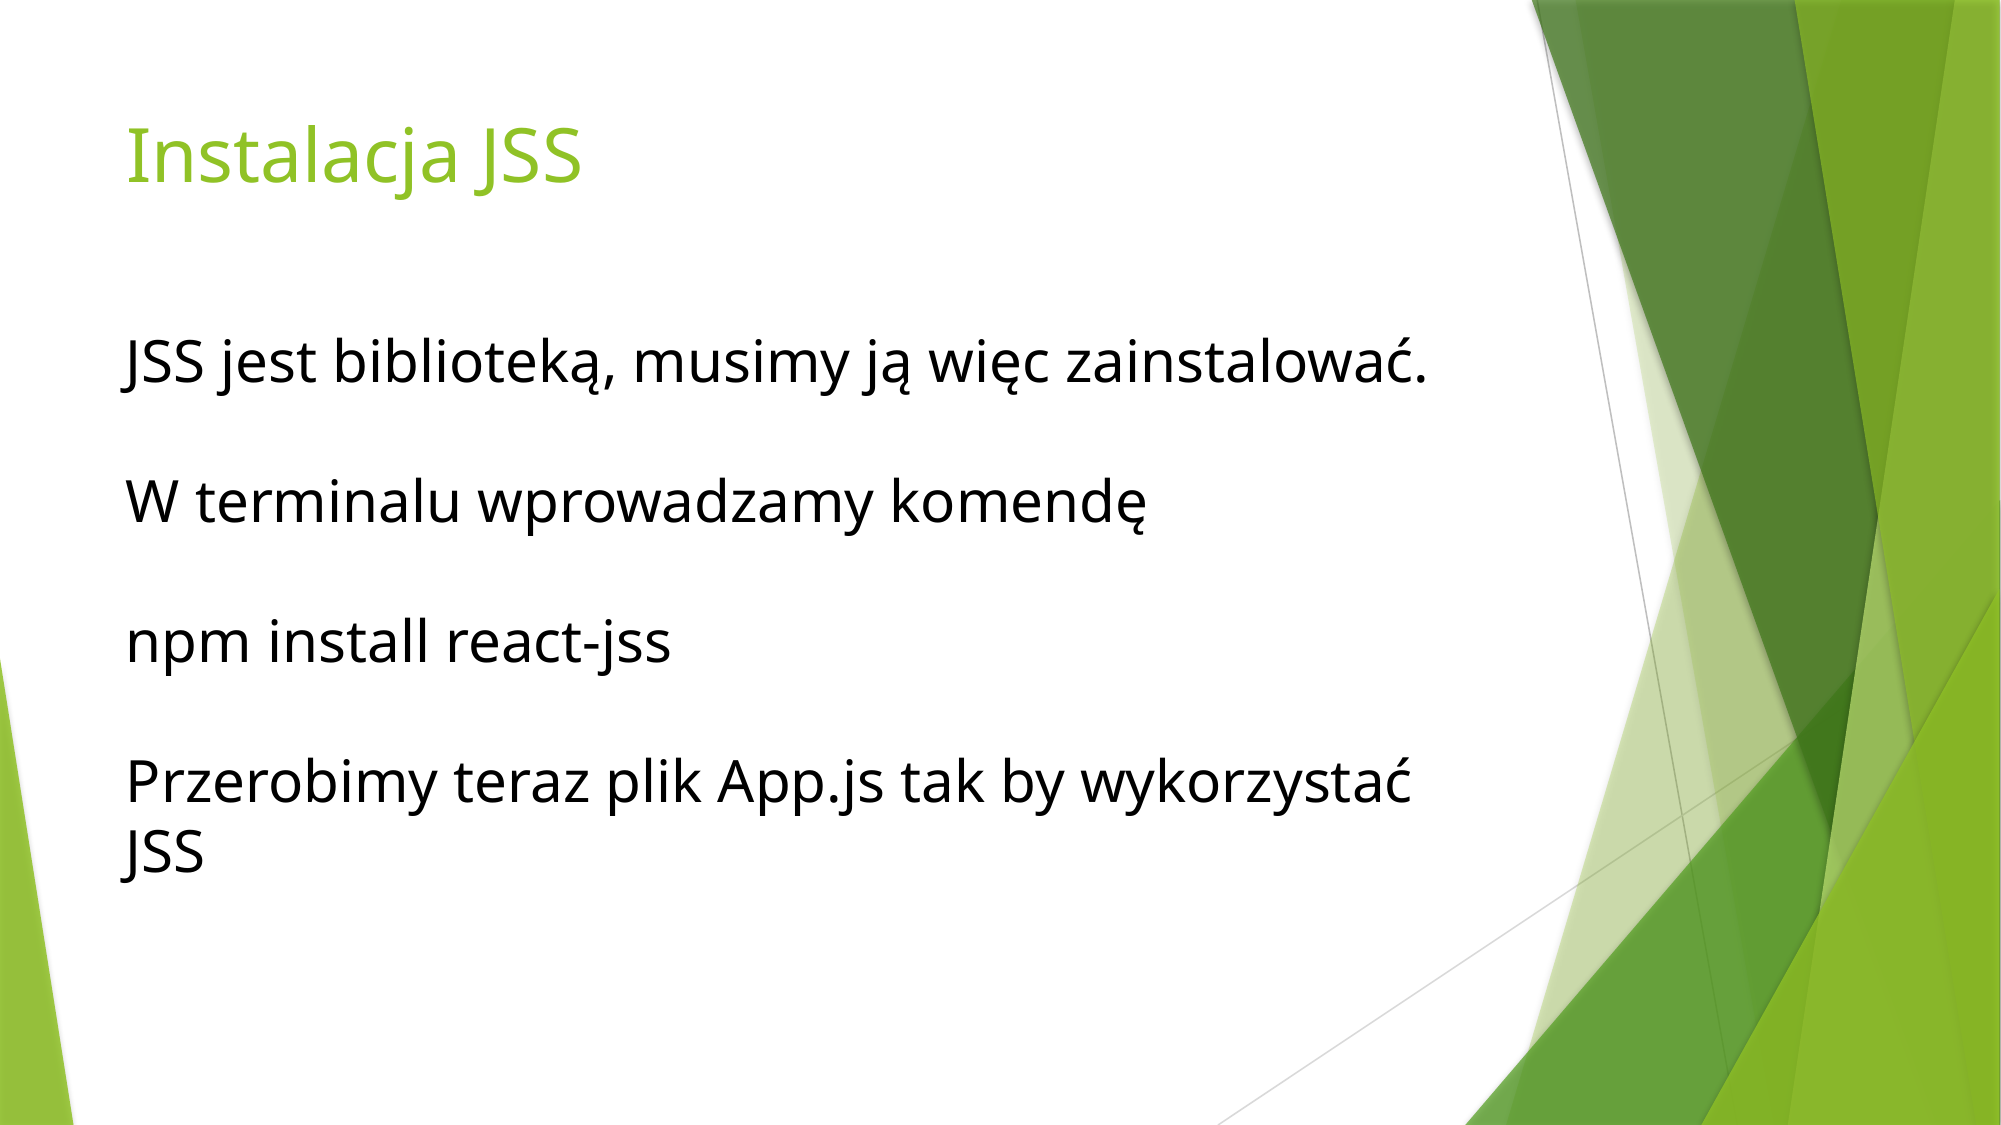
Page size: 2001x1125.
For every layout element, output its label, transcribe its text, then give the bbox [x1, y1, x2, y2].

text_box JSS jest biblioteką, musimy ją więc zainstalować. W terminalu wprowadzamy komendę npm install react-jss Przerobimy teraz plik App.js tak by wykorzystać JSS [111, 316, 1522, 892]
title Instalacja JSS [111, 99, 1522, 316]
